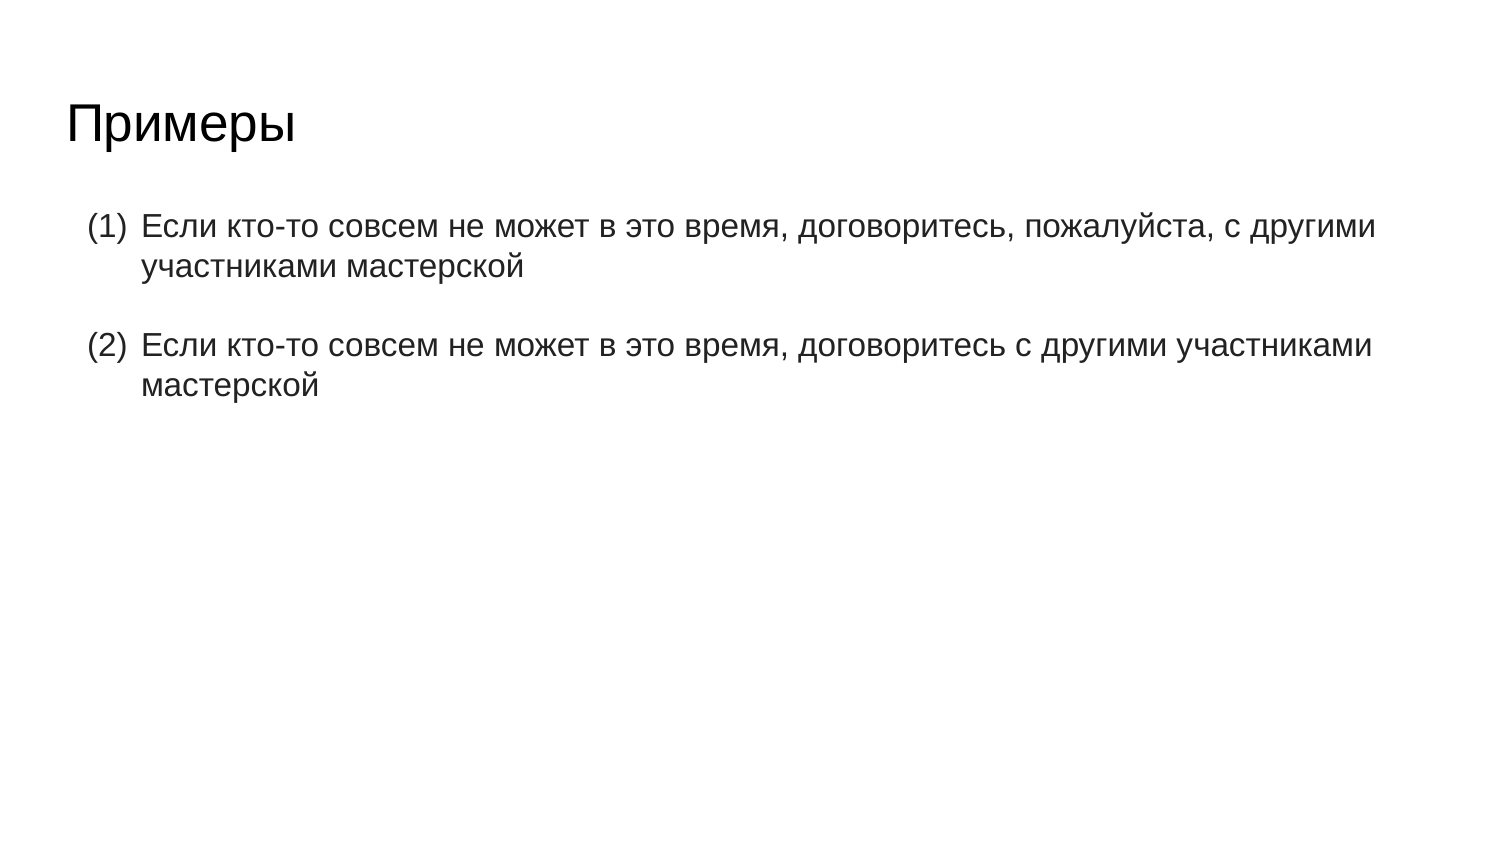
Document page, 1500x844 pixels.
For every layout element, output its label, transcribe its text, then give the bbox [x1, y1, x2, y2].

title Примеры [51, 72, 1449, 167]
list Если кто-то совсем не может в это время, договоритесь, пожалуйста, с другими участниками мастерской Если кто-то совсем не может в это время, договоритесь с другими участниками мастерской [51, 189, 1449, 750]
